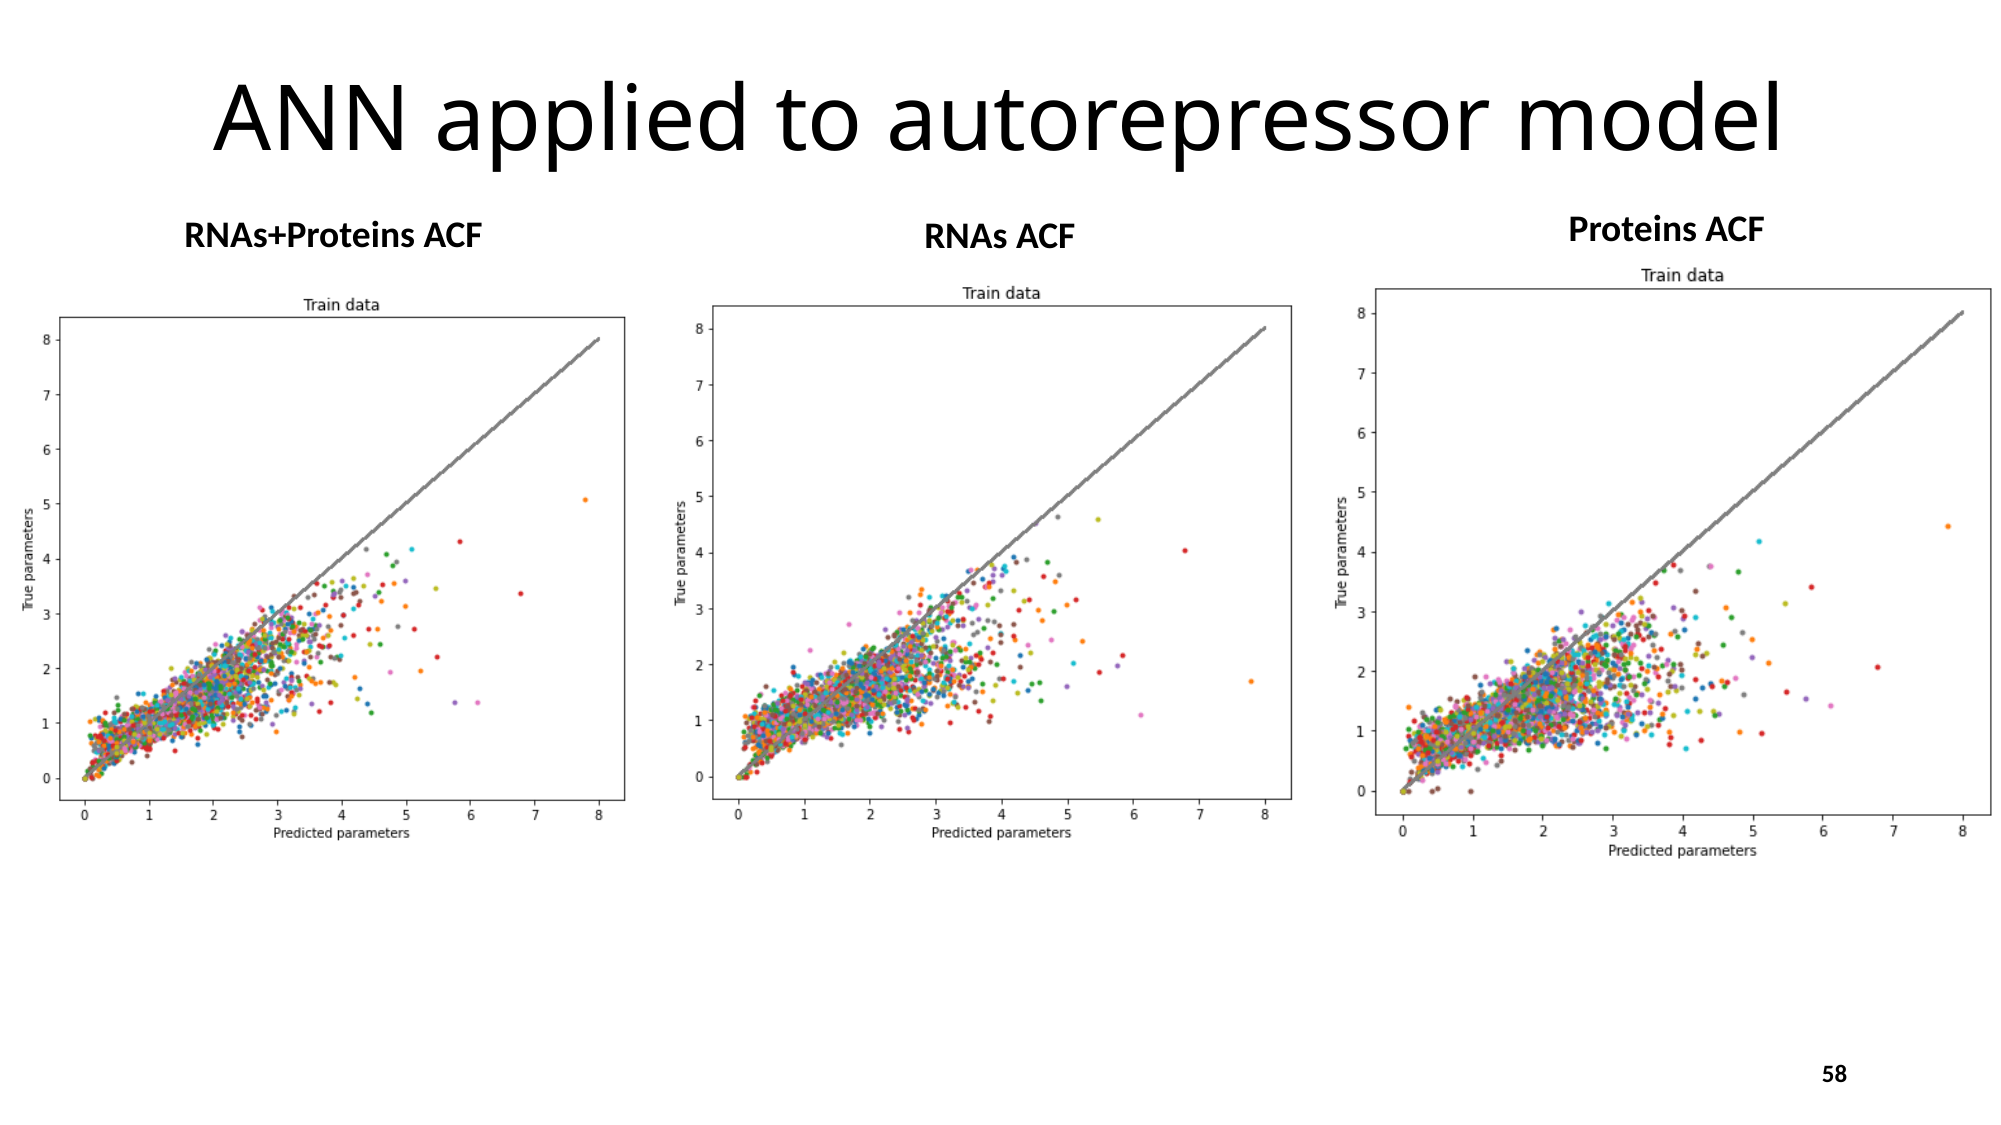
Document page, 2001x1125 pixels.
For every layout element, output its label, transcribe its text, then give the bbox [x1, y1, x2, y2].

text_box RNAs ACF [700, 203, 1299, 264]
slide_number 58 [1412, 1042, 1863, 1103]
picture [667, 277, 1300, 848]
picture [15, 289, 633, 848]
title ANN applied to autorepressor model [196, 0, 1804, 178]
text_box RNAs+Proteins ACF [34, 202, 633, 262]
picture [1326, 258, 2000, 867]
text_box Proteins ACF [1327, 196, 2000, 257]
